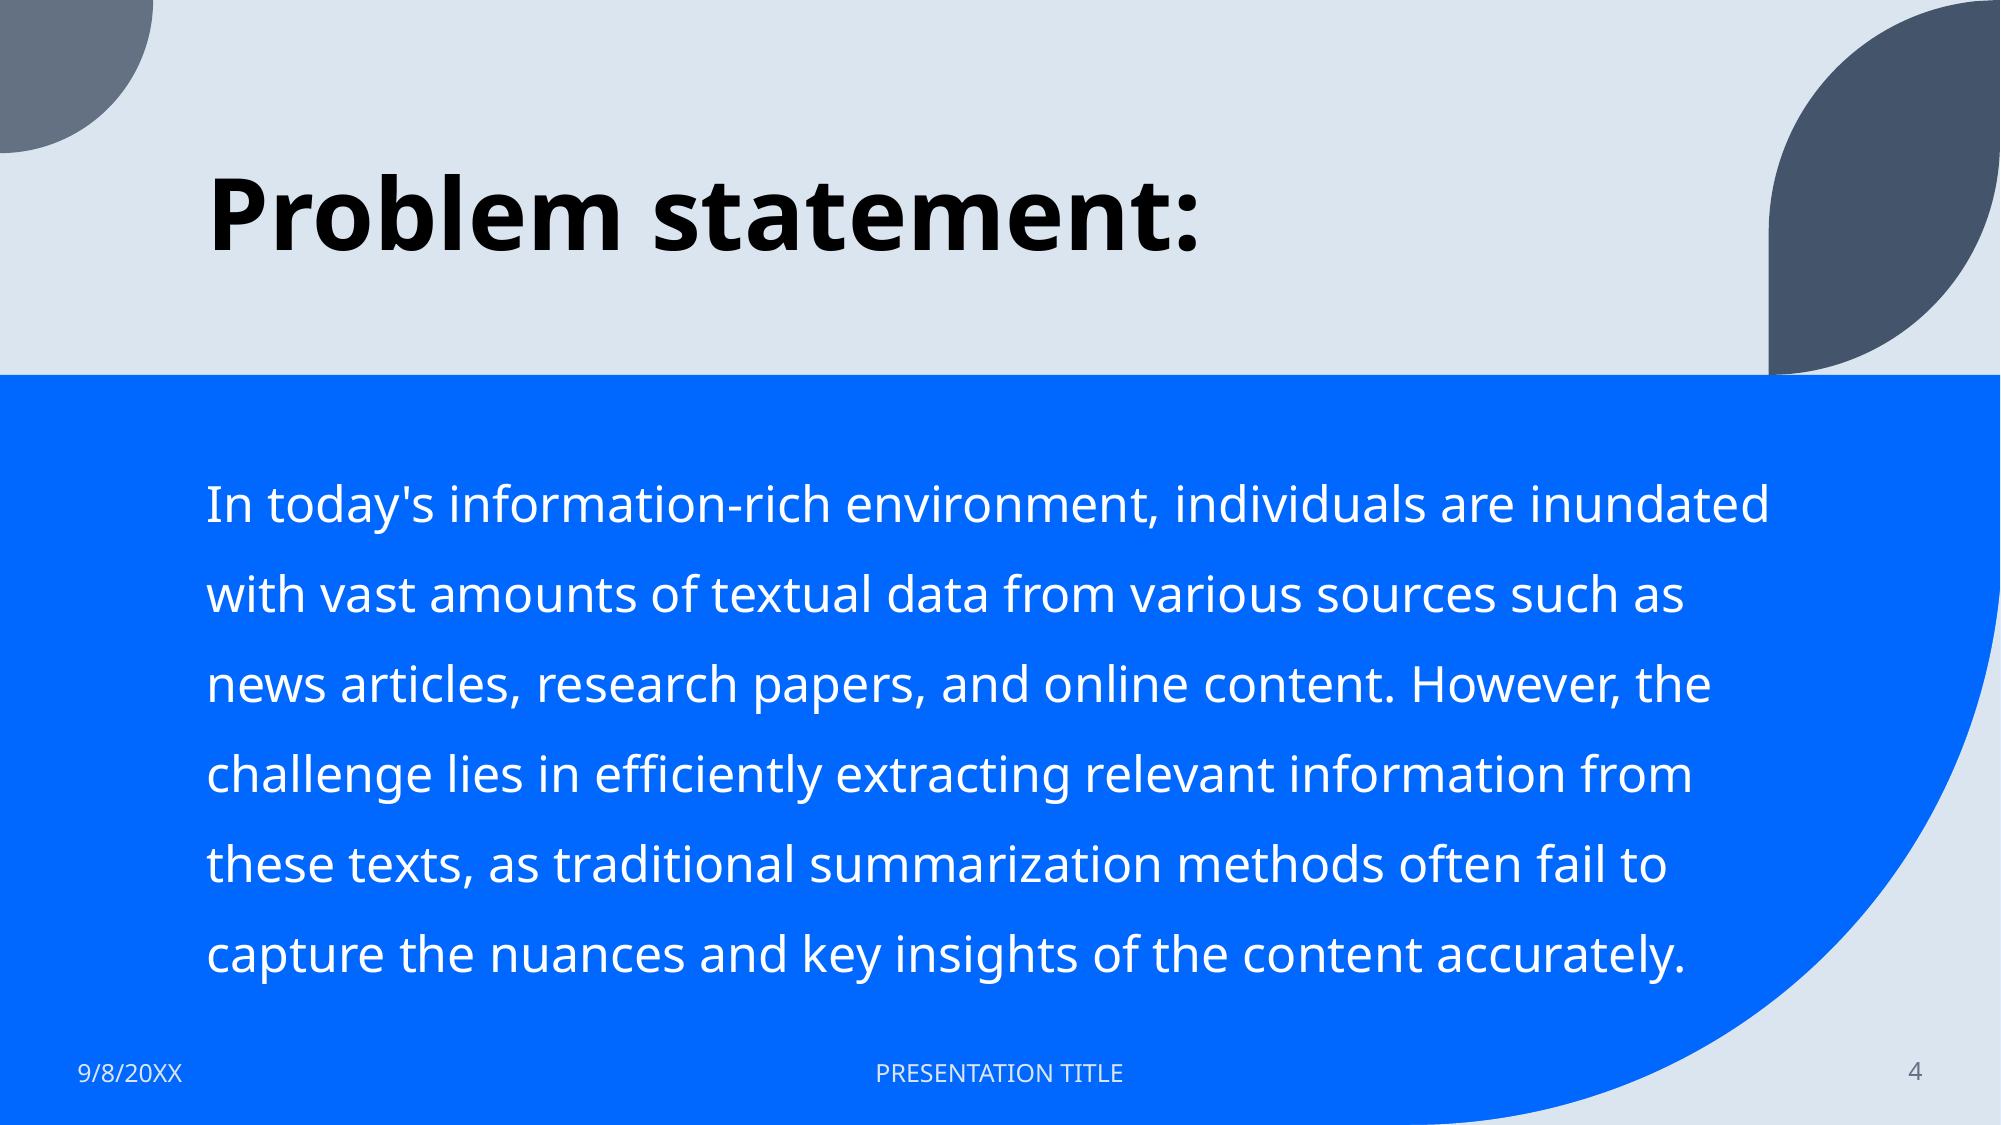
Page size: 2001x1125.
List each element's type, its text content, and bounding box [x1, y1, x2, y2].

slide_number 4 [1674, 1042, 1938, 1103]
footer PRESENTATION TITLE [662, 1042, 1338, 1103]
title Problem statement: [191, 22, 1796, 280]
list In today's information-rich environment, individuals are inundated with vast amounts of textual data from various sources such as news articles, research papers, and online content. However, the challenge lies in efficiently extracting relevant information from these texts, as traditional summarization methods often fail to capture the nuances and key insights of the content accurately. [191, 435, 1796, 999]
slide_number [62, 1042, 513, 1103]
